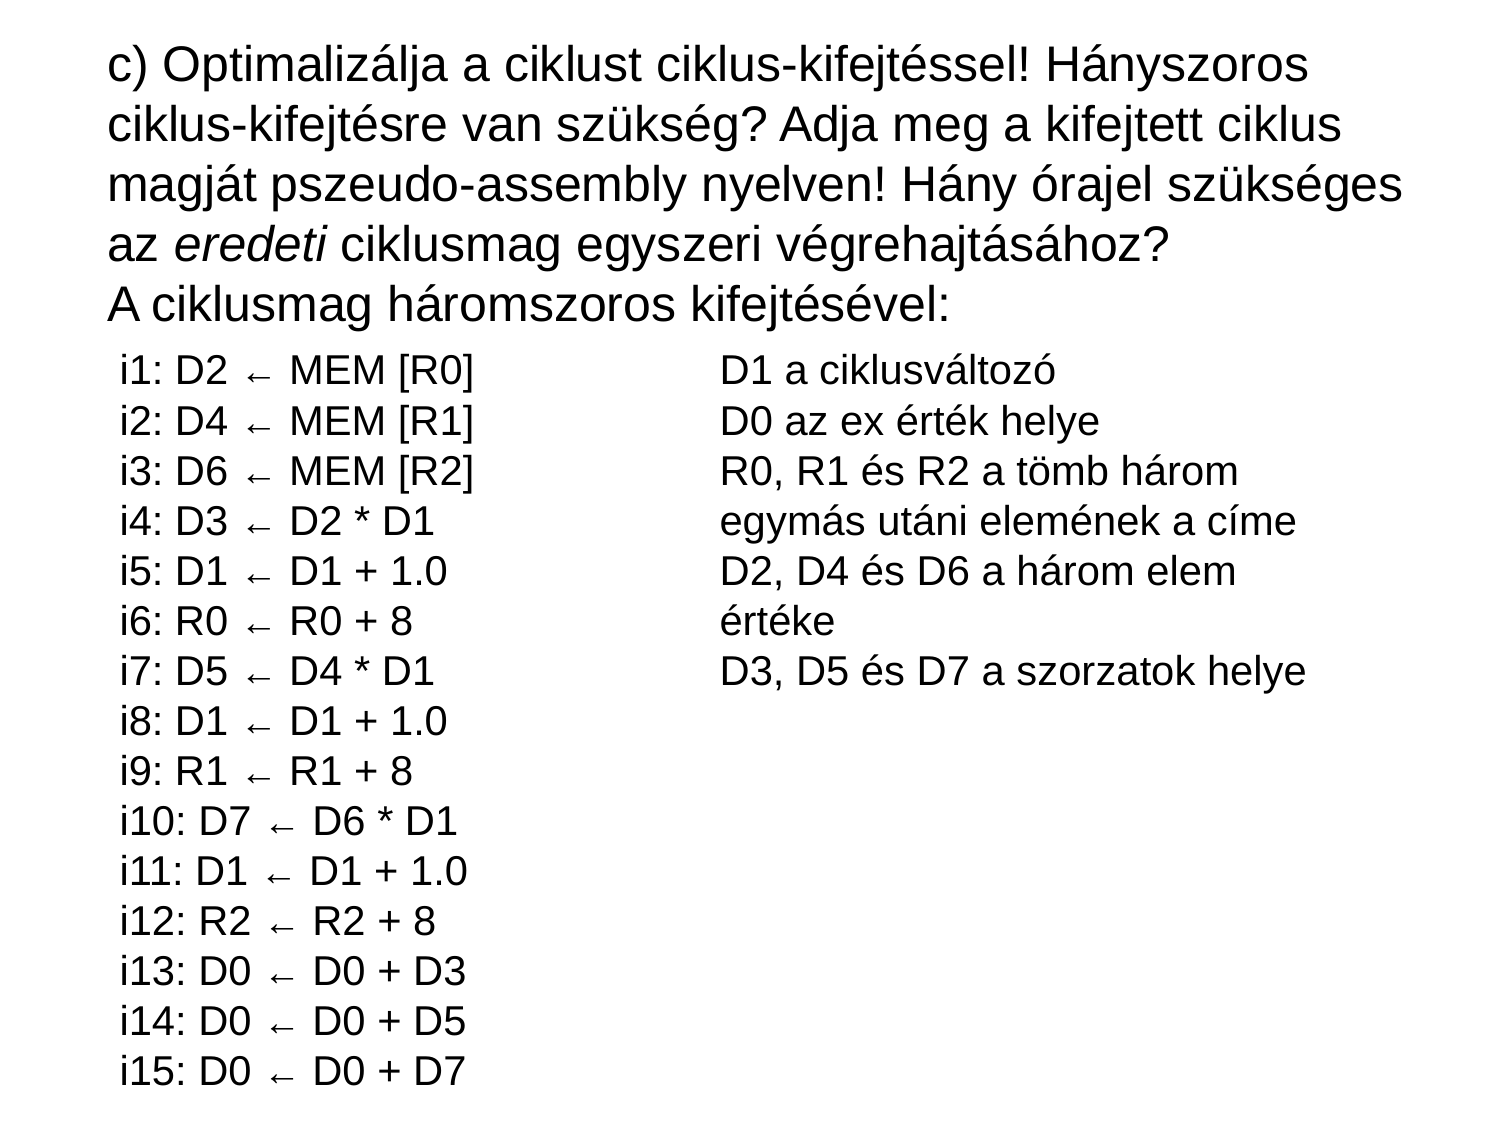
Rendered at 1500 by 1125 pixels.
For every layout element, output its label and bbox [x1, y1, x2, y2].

text_box [92, 23, 1443, 1101]
